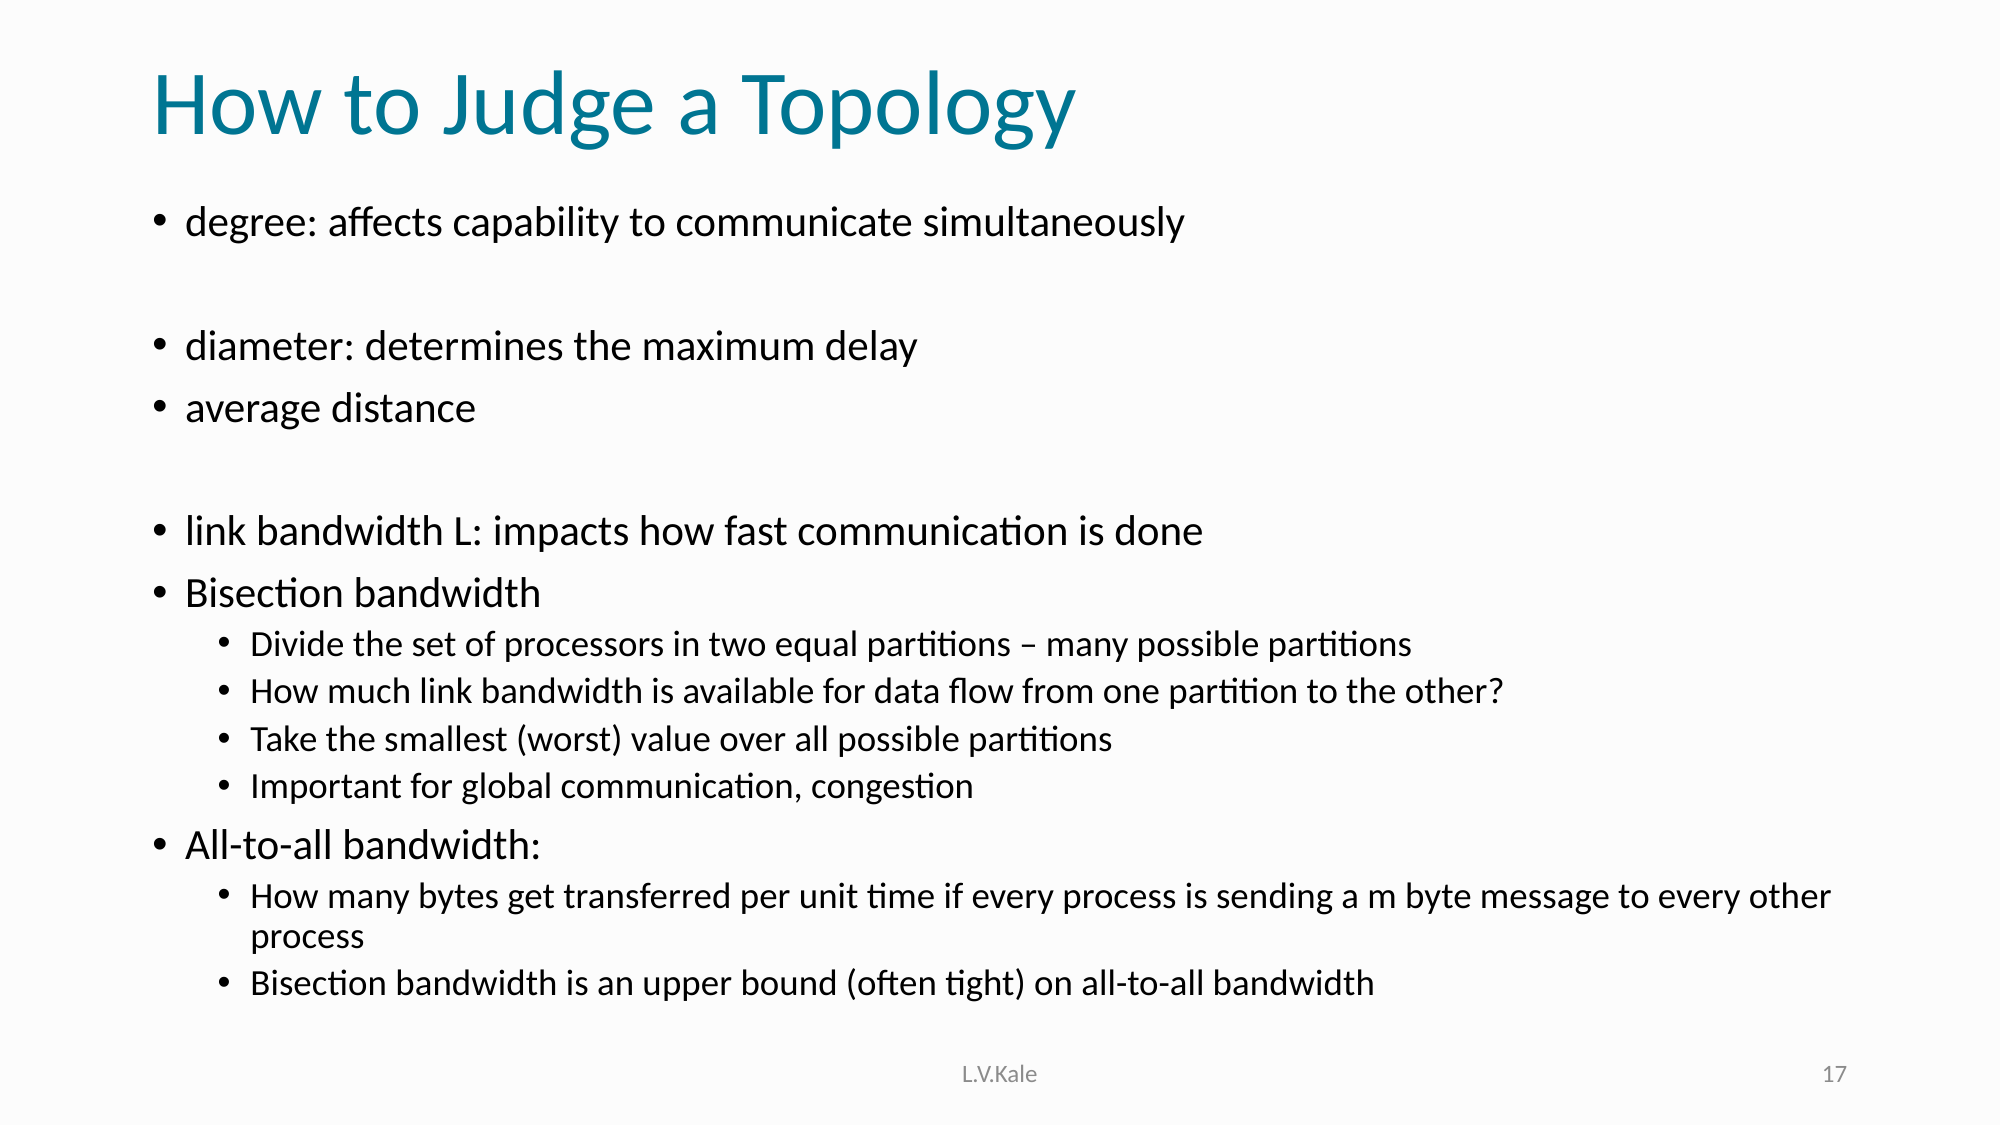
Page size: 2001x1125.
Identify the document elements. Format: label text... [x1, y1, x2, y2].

footer L.V.Kale [662, 1042, 1338, 1103]
list degree: affects capability to communicate simultaneously diameter: determines the maximum delay average distance link bandwidth L: impacts how fast communication is done Bisection bandwidth Divide the set of processors in two equal partitions – many possible partitions How much link bandwidth is available for data flow from one partition to the other? Take the smallest (worst) value over all possible partitions Important for global communication, congestion All-to-all bandwidth: How many bytes get transferred per unit time if every process is sending a m byte message to every other process Bisection bandwidth is an upper bound (often tight) on all-to-all bandwidth [137, 191, 1863, 1014]
slide_number 17 [1412, 1042, 1863, 1103]
title How to Judge a Topology [137, 41, 1863, 168]
